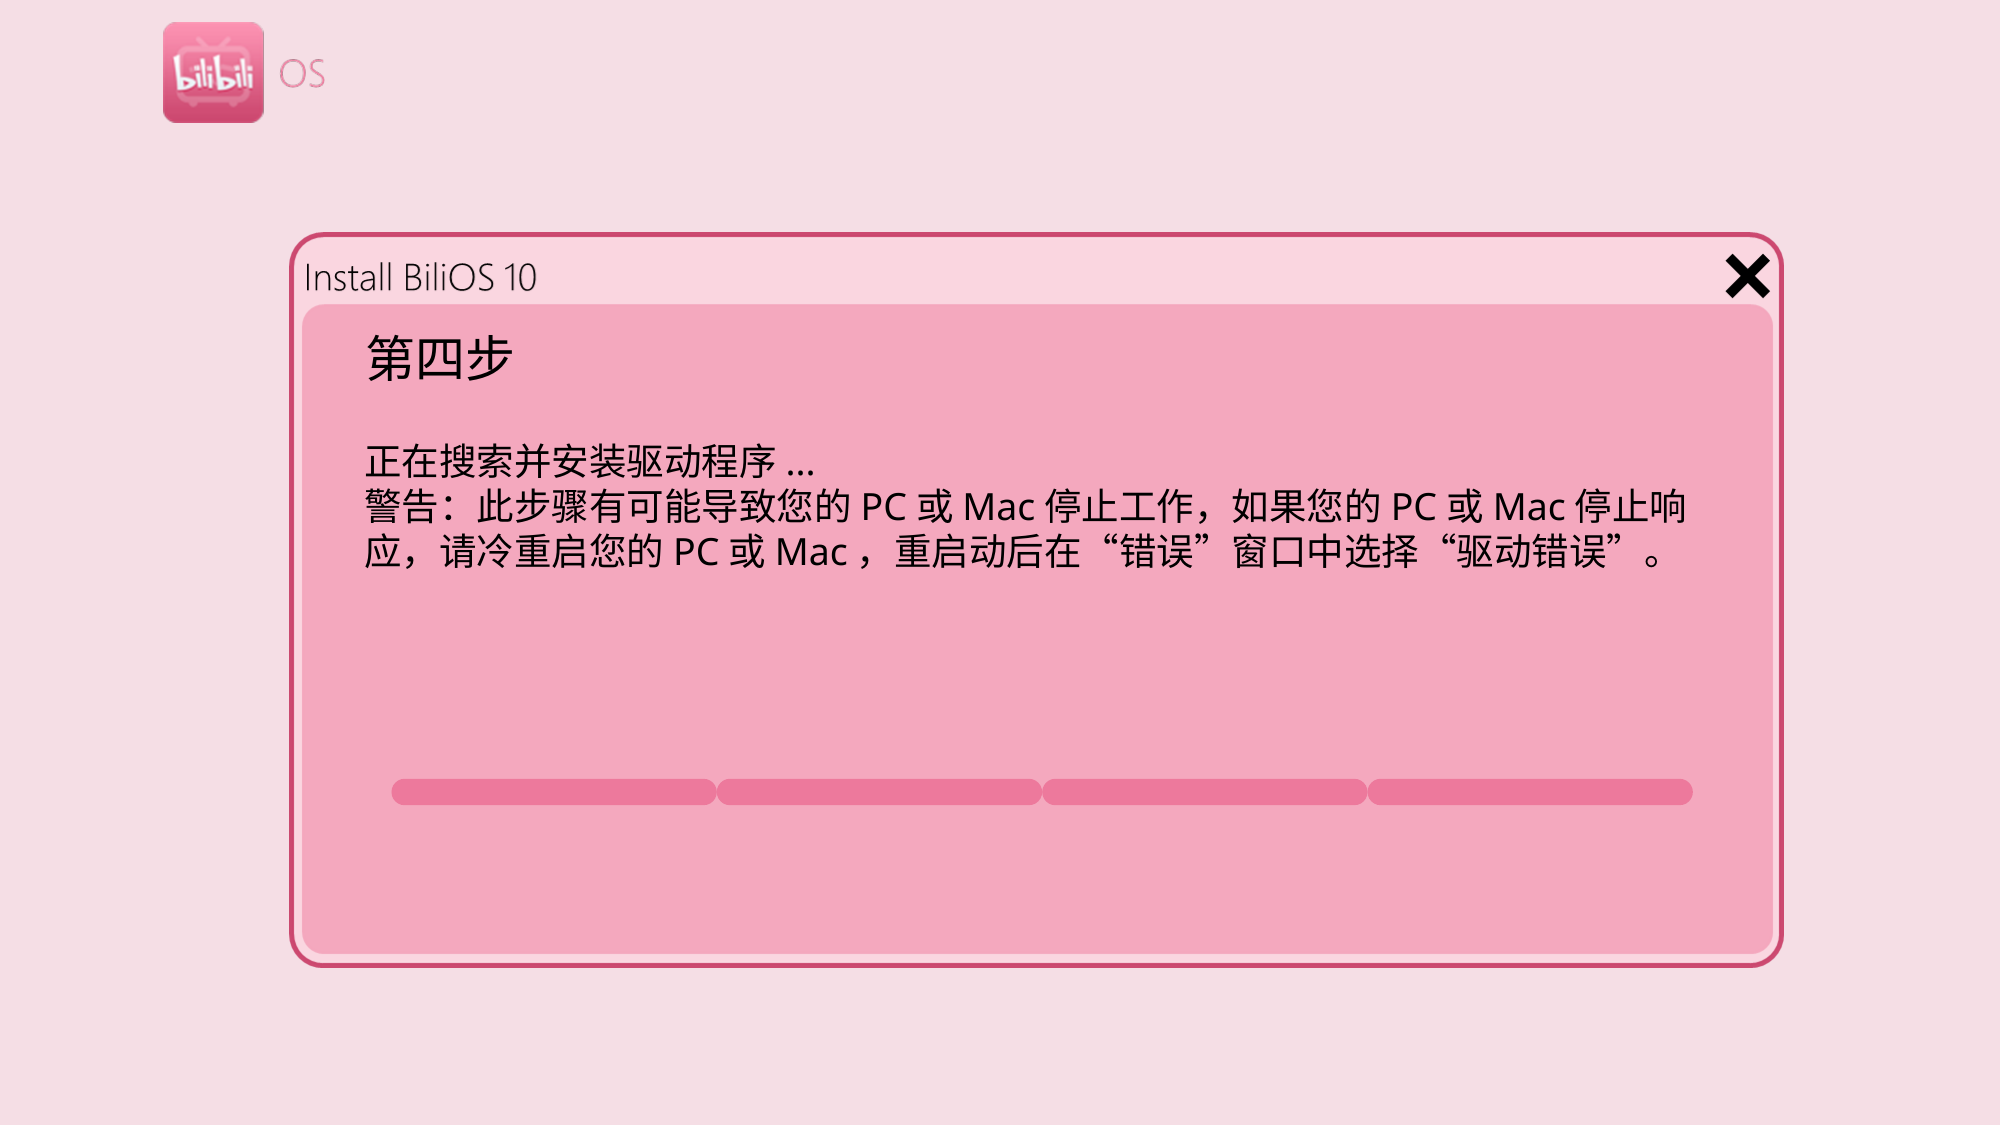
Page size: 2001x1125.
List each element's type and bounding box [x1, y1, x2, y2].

picture [280, 232, 1785, 968]
picture [163, 22, 350, 123]
